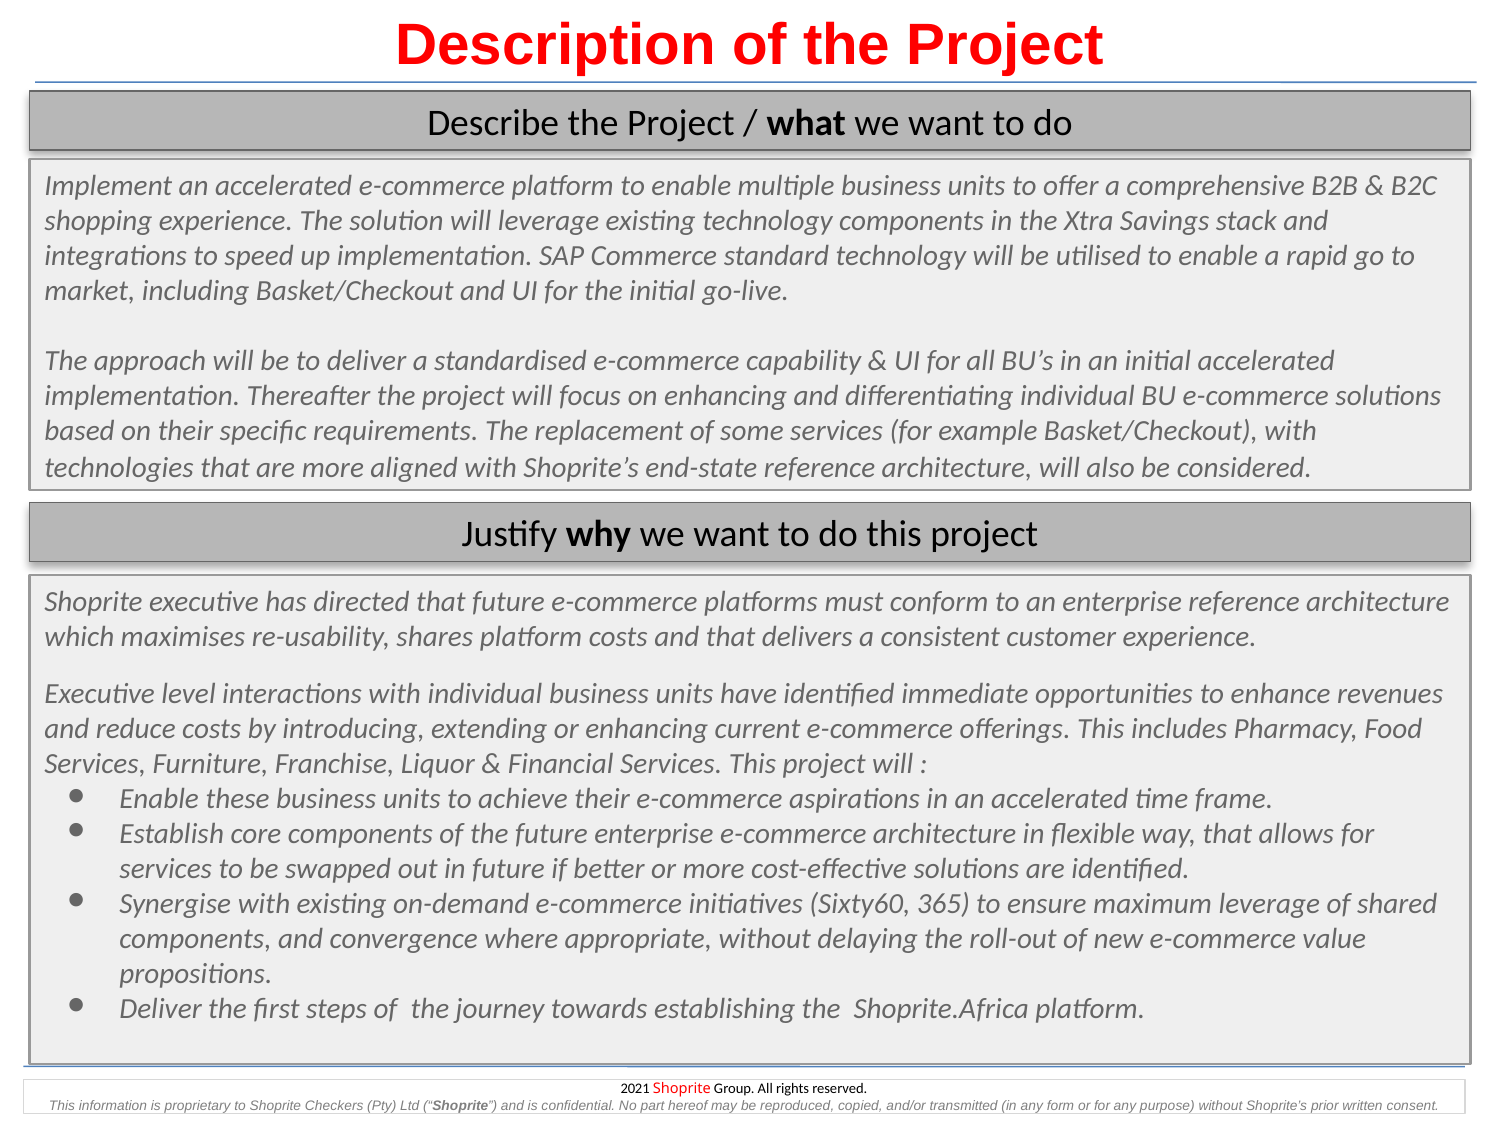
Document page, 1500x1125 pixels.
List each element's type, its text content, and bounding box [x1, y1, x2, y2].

title Description of the Project [0, 0, 1500, 82]
text_box Describe the Project / what we want to do [29, 90, 1471, 150]
text_box Justify why we want to do this project [29, 502, 1471, 562]
text_box Shoprite executive has directed that future e-commerce platforms must conform to an enterprise reference architecture which maximises re-usability, shares platform costs and that delivers a consistent customer experience. Executive level interactions with individual business units have identified immediate opportunities to enhance revenues and reduce costs by introducing, extending or enhancing current e-commerce offerings. This includes Pharmacy, Food Services, Furniture, Franchise, Liquor & Financial Services. This project will : Enable these business units to achieve their e-commerce aspirations in an accelerated time frame. Establish core components of the future enterprise e-commerce architecture in flexible way, that allows for services to be swapped out in future if better or more cost-effective solutions are identified. Synergise with existing on-demand e-commerce initiatives (Sixty60, 365) to ensure maximum leverage of shared components, and convergence where appropriate, without delaying the roll-out of new e-commerce value propositions. Deliver the first steps of the journey towards establishing the Shoprite.Africa platform. [29, 574, 1471, 1064]
text_box Implement an accelerated e-commerce platform to enable multiple business units to offer a comprehensive B2B & B2C shopping experience. The solution will leverage existing technology components in the Xtra Savings stack and integrations to speed up implementation. SAP Commerce standard technology will be utilised to enable a rapid go to market, including Basket/Checkout and UI for the initial go-live. The approach will be to deliver a standardised e-commerce capability & UI for all BU’s in an initial accelerated implementation. Thereafter the project will focus on enhancing and differentiating individual BU e-commerce solutions based on their specific requirements. The replacement of some services (for example Basket/Checkout), with technologies that are more aligned with Shoprite’s end-state reference architecture, will also be considered. [29, 158, 1471, 491]
